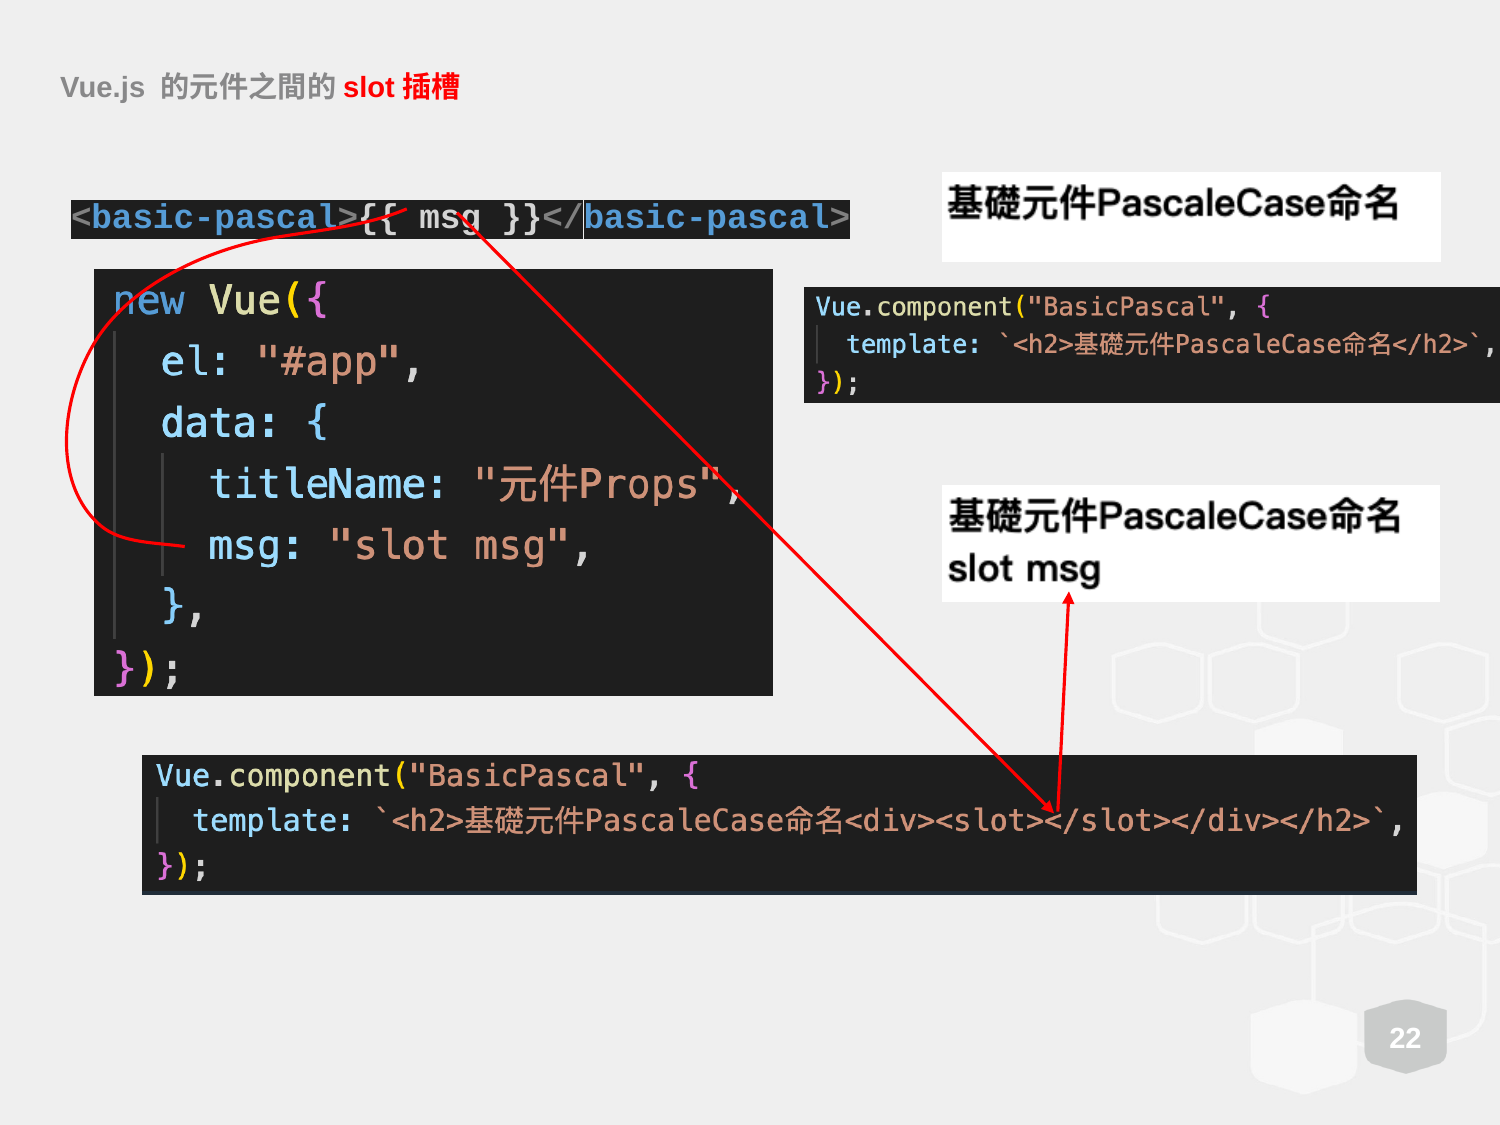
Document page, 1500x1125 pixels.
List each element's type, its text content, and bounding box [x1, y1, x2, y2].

text_box Vue.js 的元件之間的slot插槽 [45, 53, 538, 119]
text_box <basic-pascal>{{ msg }}</basic-pascal> [55, 158, 943, 251]
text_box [456, 212, 1055, 814]
text_box [183, 208, 407, 267]
slide_number ‹#› [1364, 999, 1447, 1074]
picture [0, 0, 1500, 1125]
text_box [66, 354, 88, 513]
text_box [1057, 591, 1070, 812]
